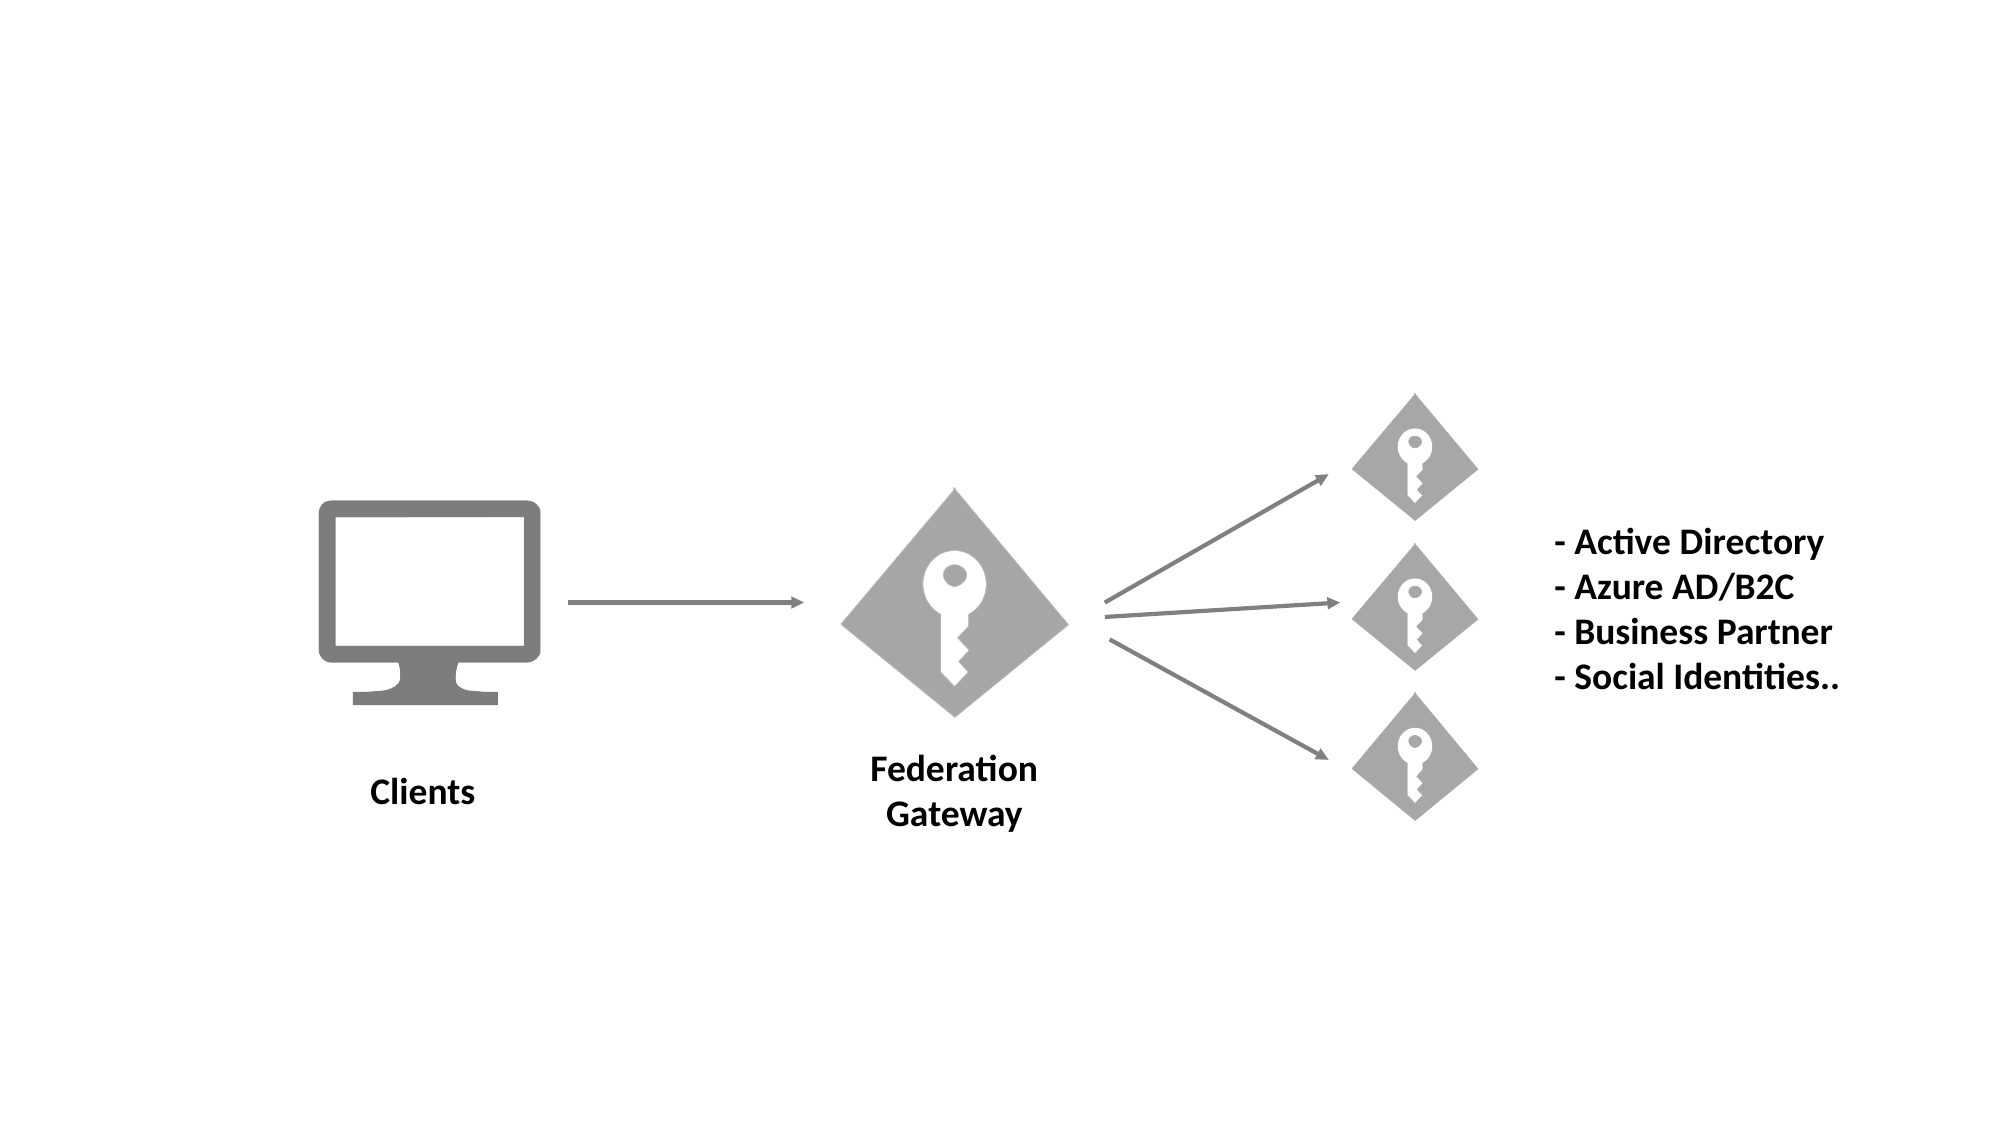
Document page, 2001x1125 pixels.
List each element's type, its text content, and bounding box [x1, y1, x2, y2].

picture [1351, 393, 1479, 522]
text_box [1104, 474, 1329, 602]
picture [1351, 692, 1479, 821]
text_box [1104, 602, 1341, 617]
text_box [1109, 639, 1329, 760]
text_box Clients [355, 759, 491, 820]
picture [839, 487, 1070, 718]
picture [318, 491, 541, 714]
text_box Federation Gateway [855, 737, 1054, 842]
picture [1351, 543, 1479, 671]
text_box - Active Directory - Azure AD/B2C - Business Partner - Social Identities.. [1539, 509, 1856, 705]
